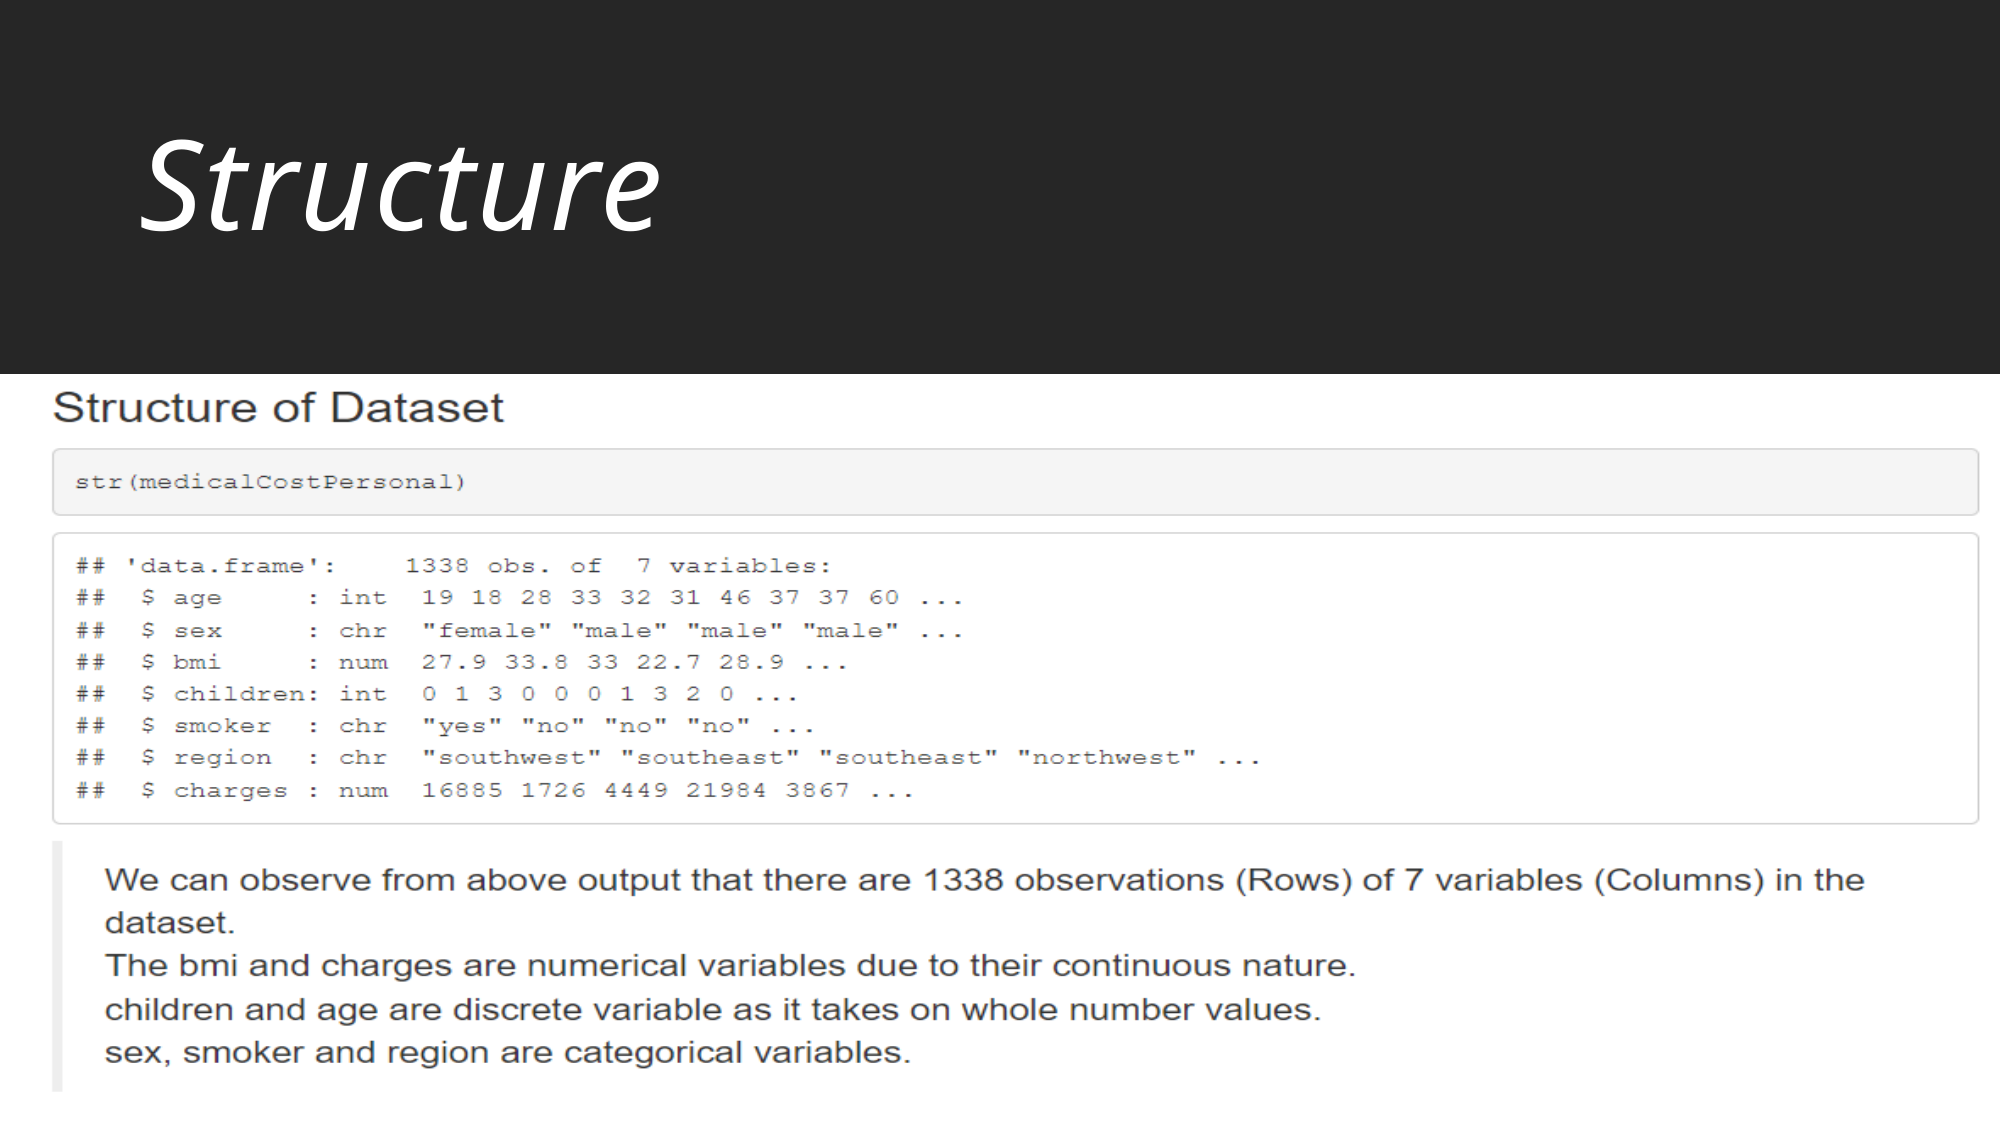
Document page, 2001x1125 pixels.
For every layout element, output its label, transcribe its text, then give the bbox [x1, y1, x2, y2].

title Structure [124, 62, 1875, 318]
picture [0, 374, 2000, 1125]
text_box [0, 0, 2000, 374]
